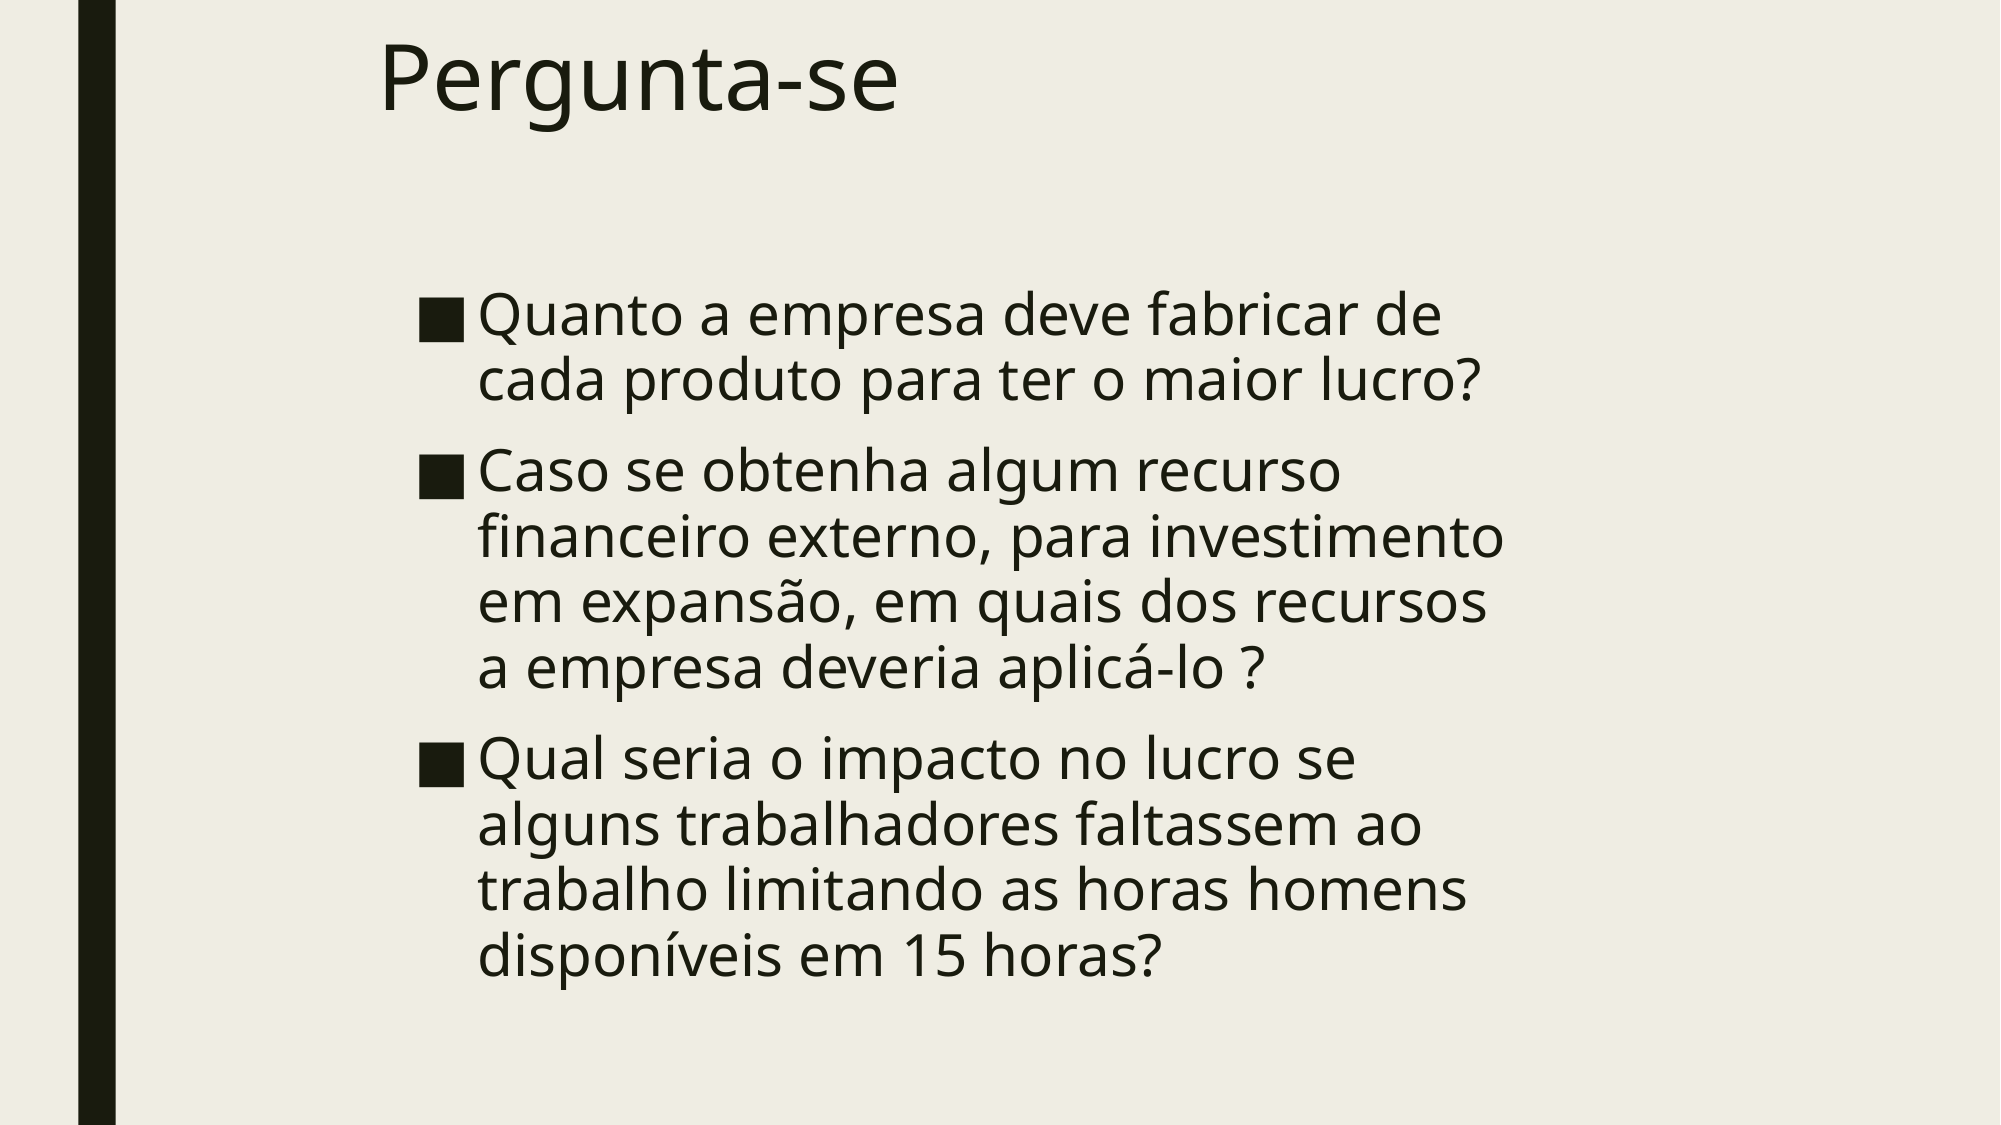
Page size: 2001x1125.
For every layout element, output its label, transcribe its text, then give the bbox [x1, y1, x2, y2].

list Quanto a empresa deve fabricar de cada produto para ter o maior lucro? Caso se obtenha algum recurso financeiro externo, para investimento em expansão, em quais dos recursos a empresa deveria aplicá-lo ? Qual seria o impacto no lucro se alguns trabalhadores faltassem ao trabalho limitando as horas homens disponíveis em 15 horas? [399, 275, 1538, 1000]
title Pergunta-se [362, 24, 1638, 213]
